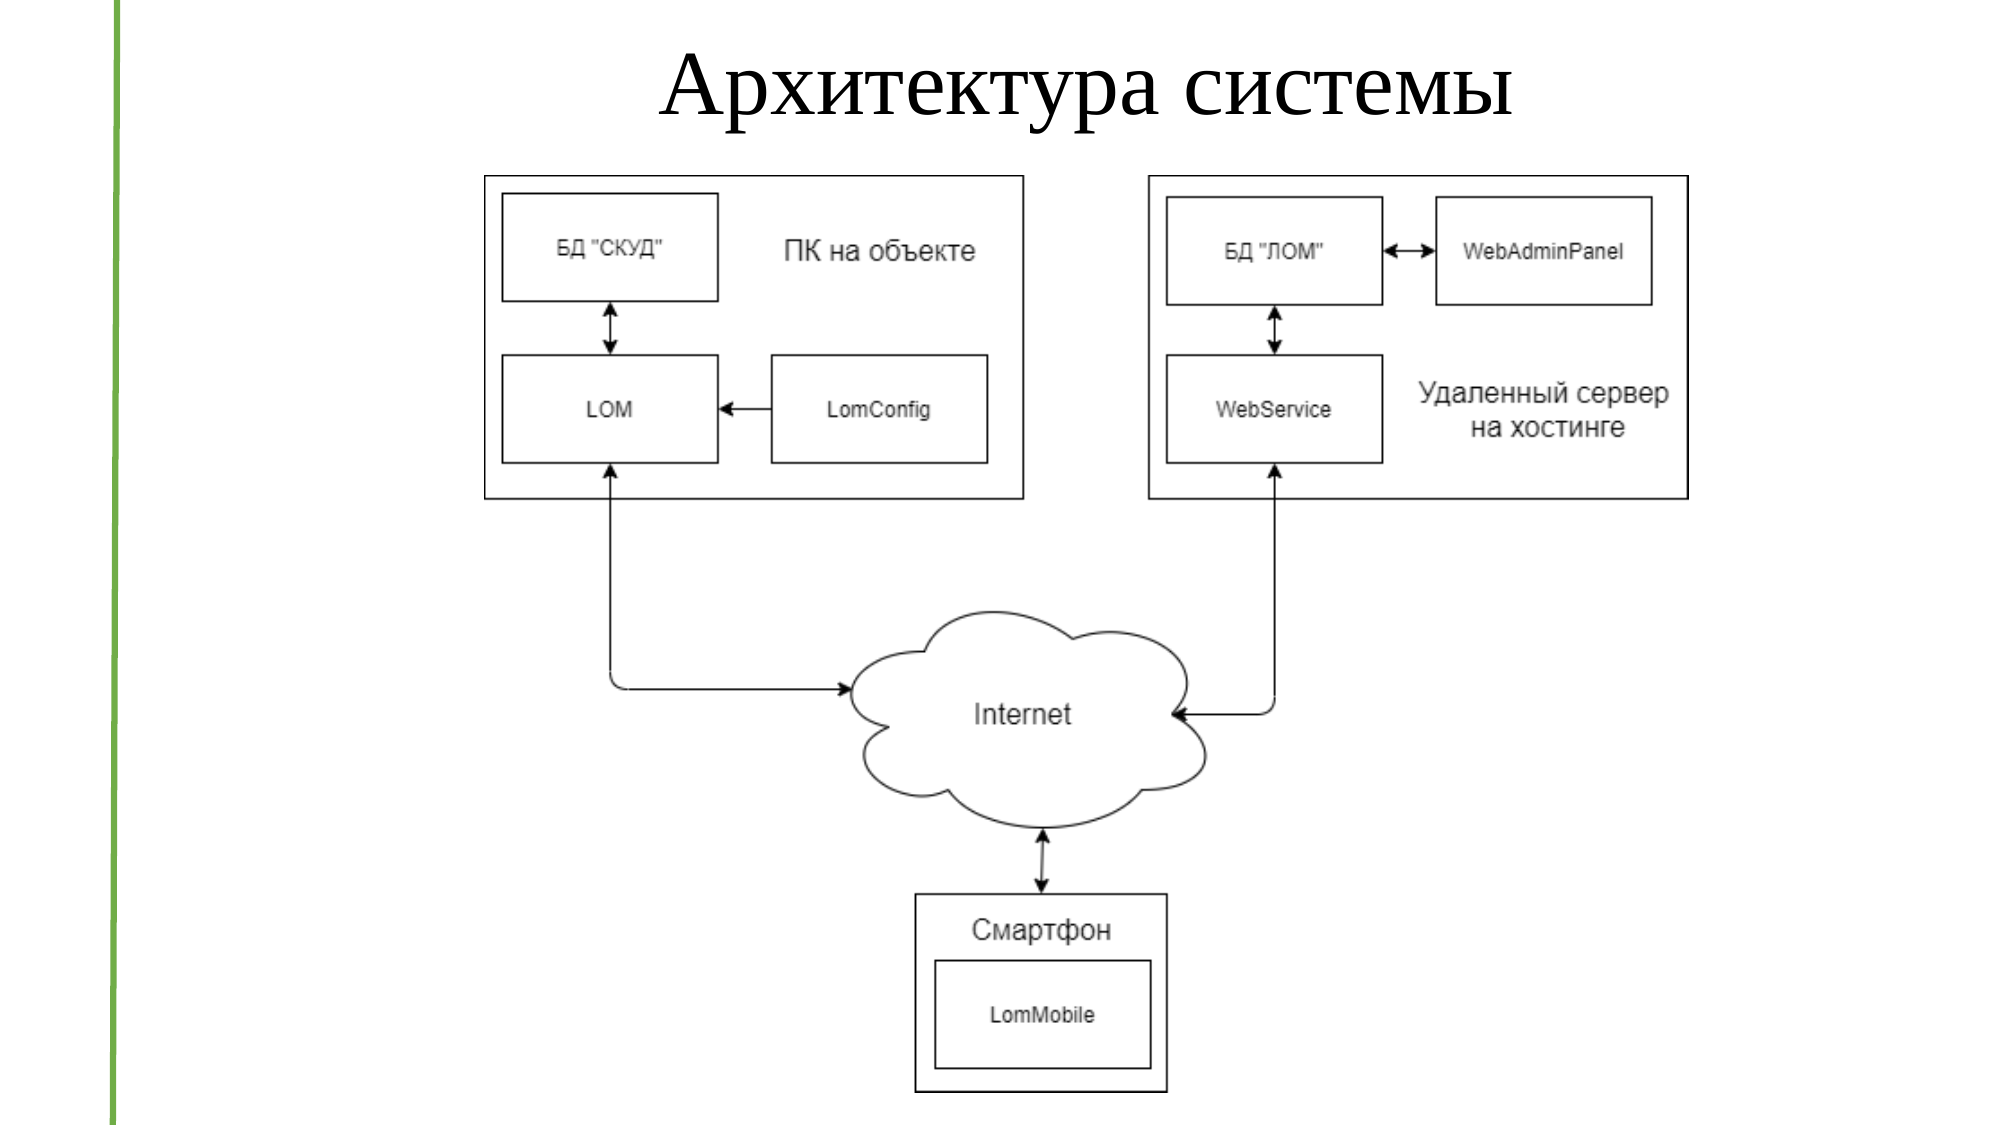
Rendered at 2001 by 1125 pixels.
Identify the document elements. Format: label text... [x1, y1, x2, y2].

picture [484, 175, 1689, 1093]
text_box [112, 0, 118, 1125]
text_box Архитектура системы [643, 15, 1531, 141]
